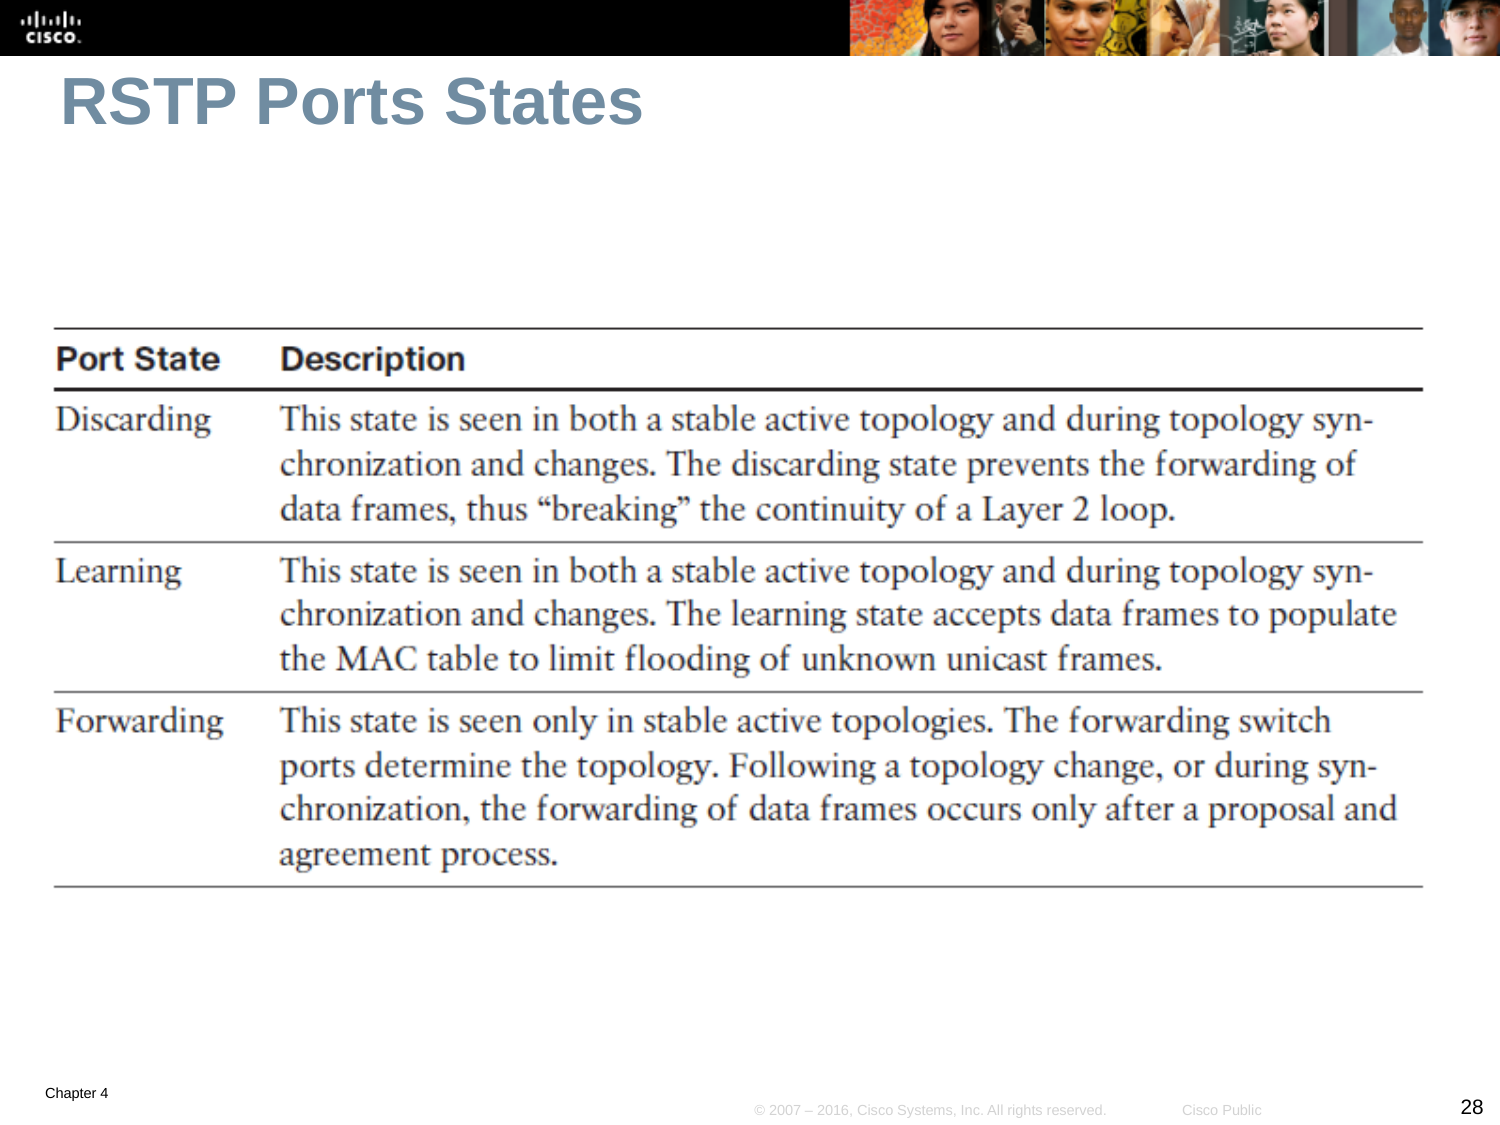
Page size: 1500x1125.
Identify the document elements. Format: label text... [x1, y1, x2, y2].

picture [45, 315, 1444, 904]
picture [0, 0, 1500, 56]
title RSTP Ports States [45, 59, 1444, 182]
